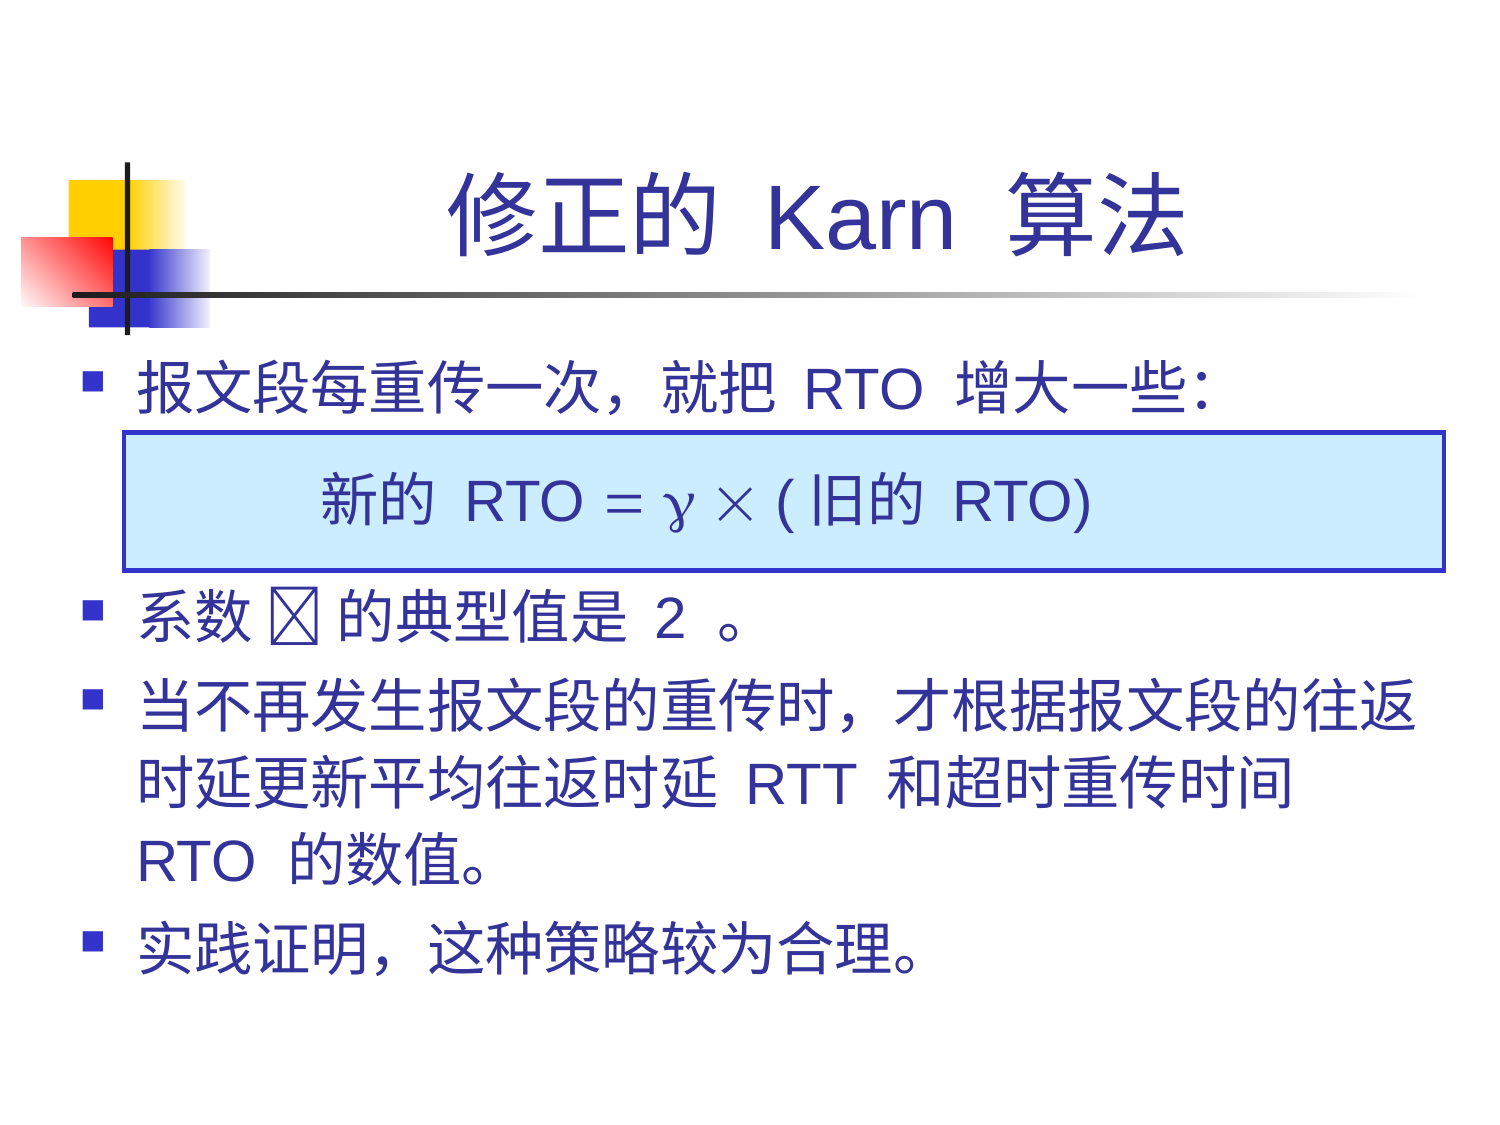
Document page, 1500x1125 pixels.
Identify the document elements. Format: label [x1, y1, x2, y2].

title [188, 35, 1468, 275]
list [64, 336, 1447, 1012]
